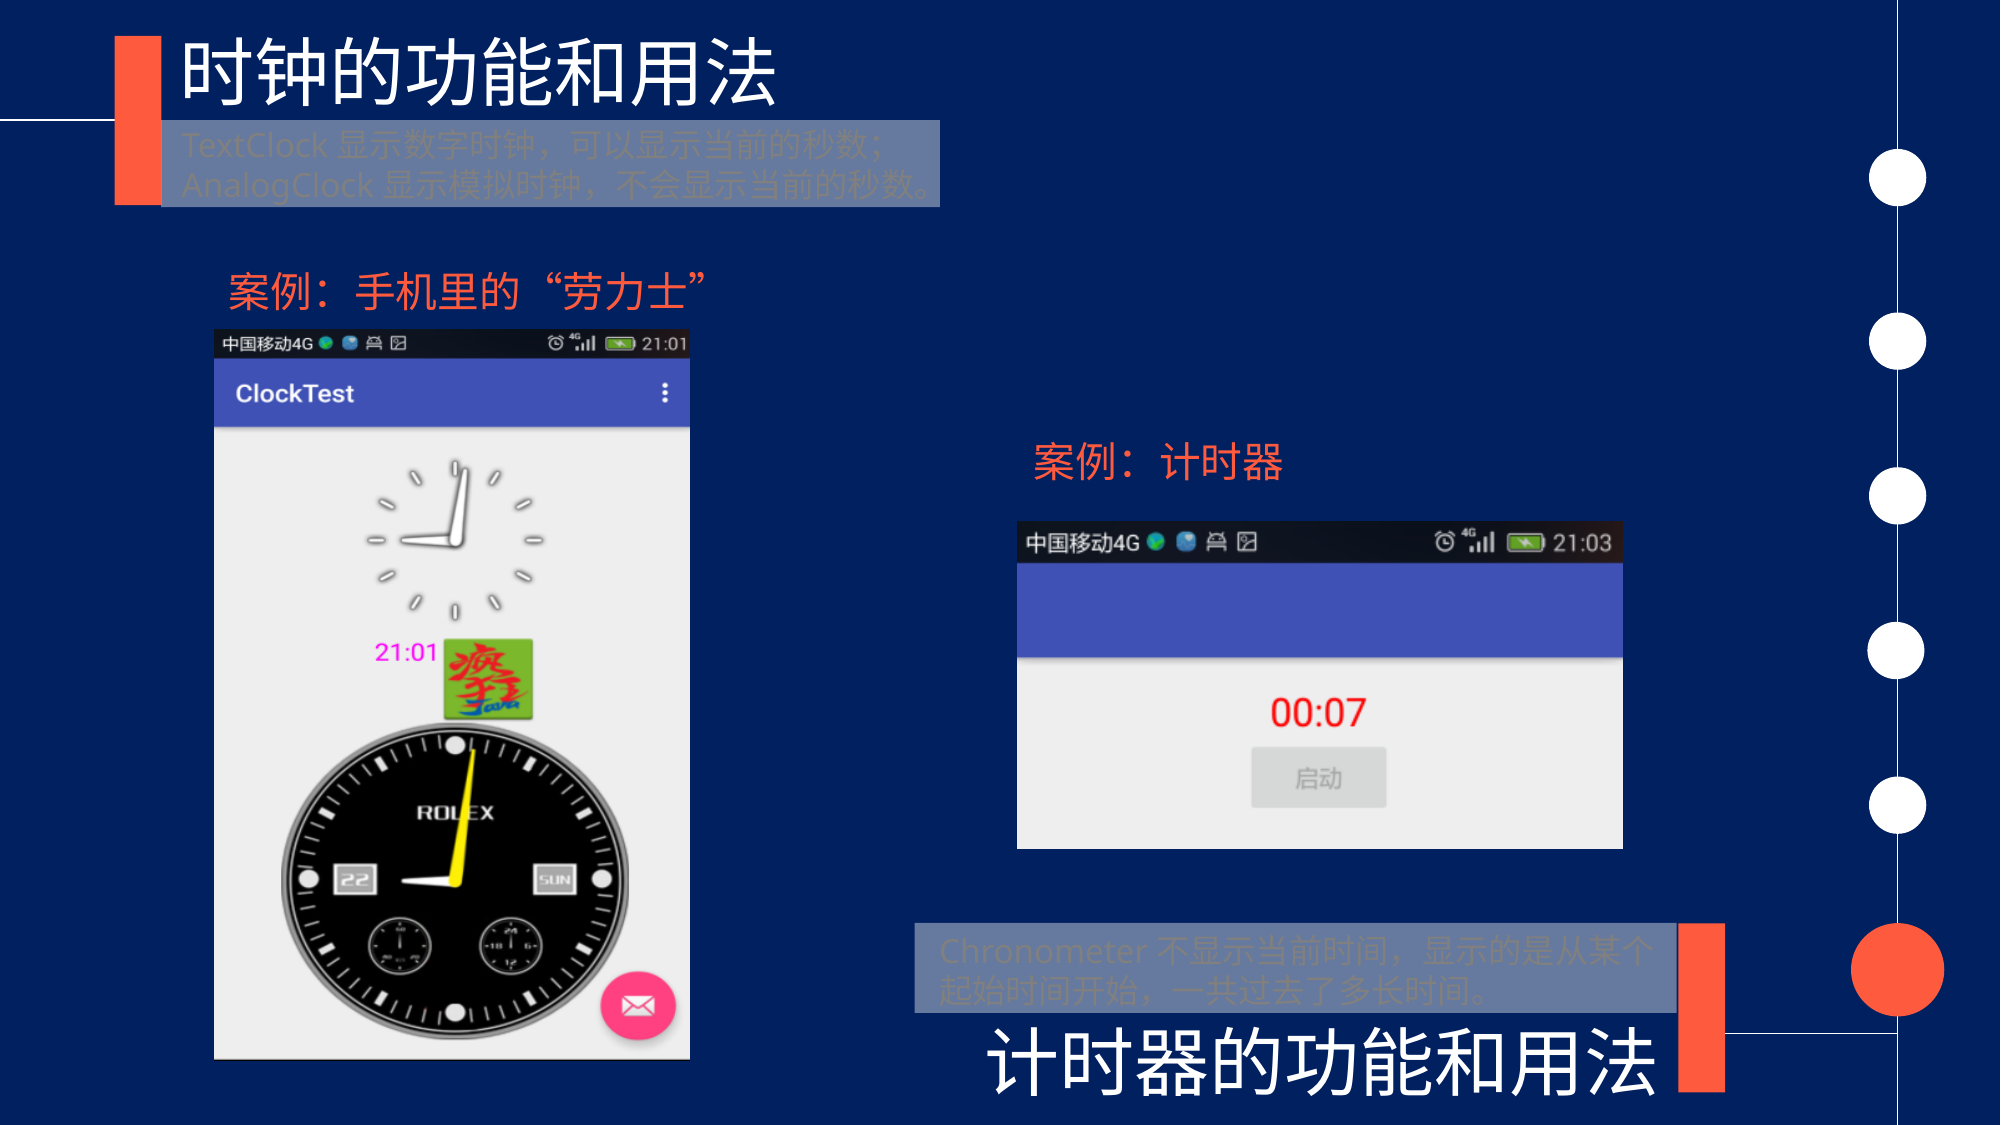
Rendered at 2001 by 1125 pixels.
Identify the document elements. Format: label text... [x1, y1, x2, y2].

text_box [1869, 467, 1897, 525]
text_box 案例：计时器 [1018, 428, 1300, 494]
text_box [914, 922, 1898, 1114]
text_box [1898, 622, 1925, 680]
text_box [1898, 148, 1927, 207]
text_box [1869, 149, 1897, 207]
text_box [1898, 922, 1946, 1018]
text_box [1869, 312, 1897, 370]
text_box [1898, 312, 1927, 370]
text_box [0, 18, 968, 213]
text_box 案例：手机里的“劳力士” [214, 258, 745, 324]
text_box [1867, 621, 1897, 680]
picture [214, 329, 690, 1061]
text_box [1898, 776, 1927, 834]
text_box [1869, 776, 1897, 834]
text_box [1898, 467, 1927, 525]
picture [1017, 521, 1623, 849]
